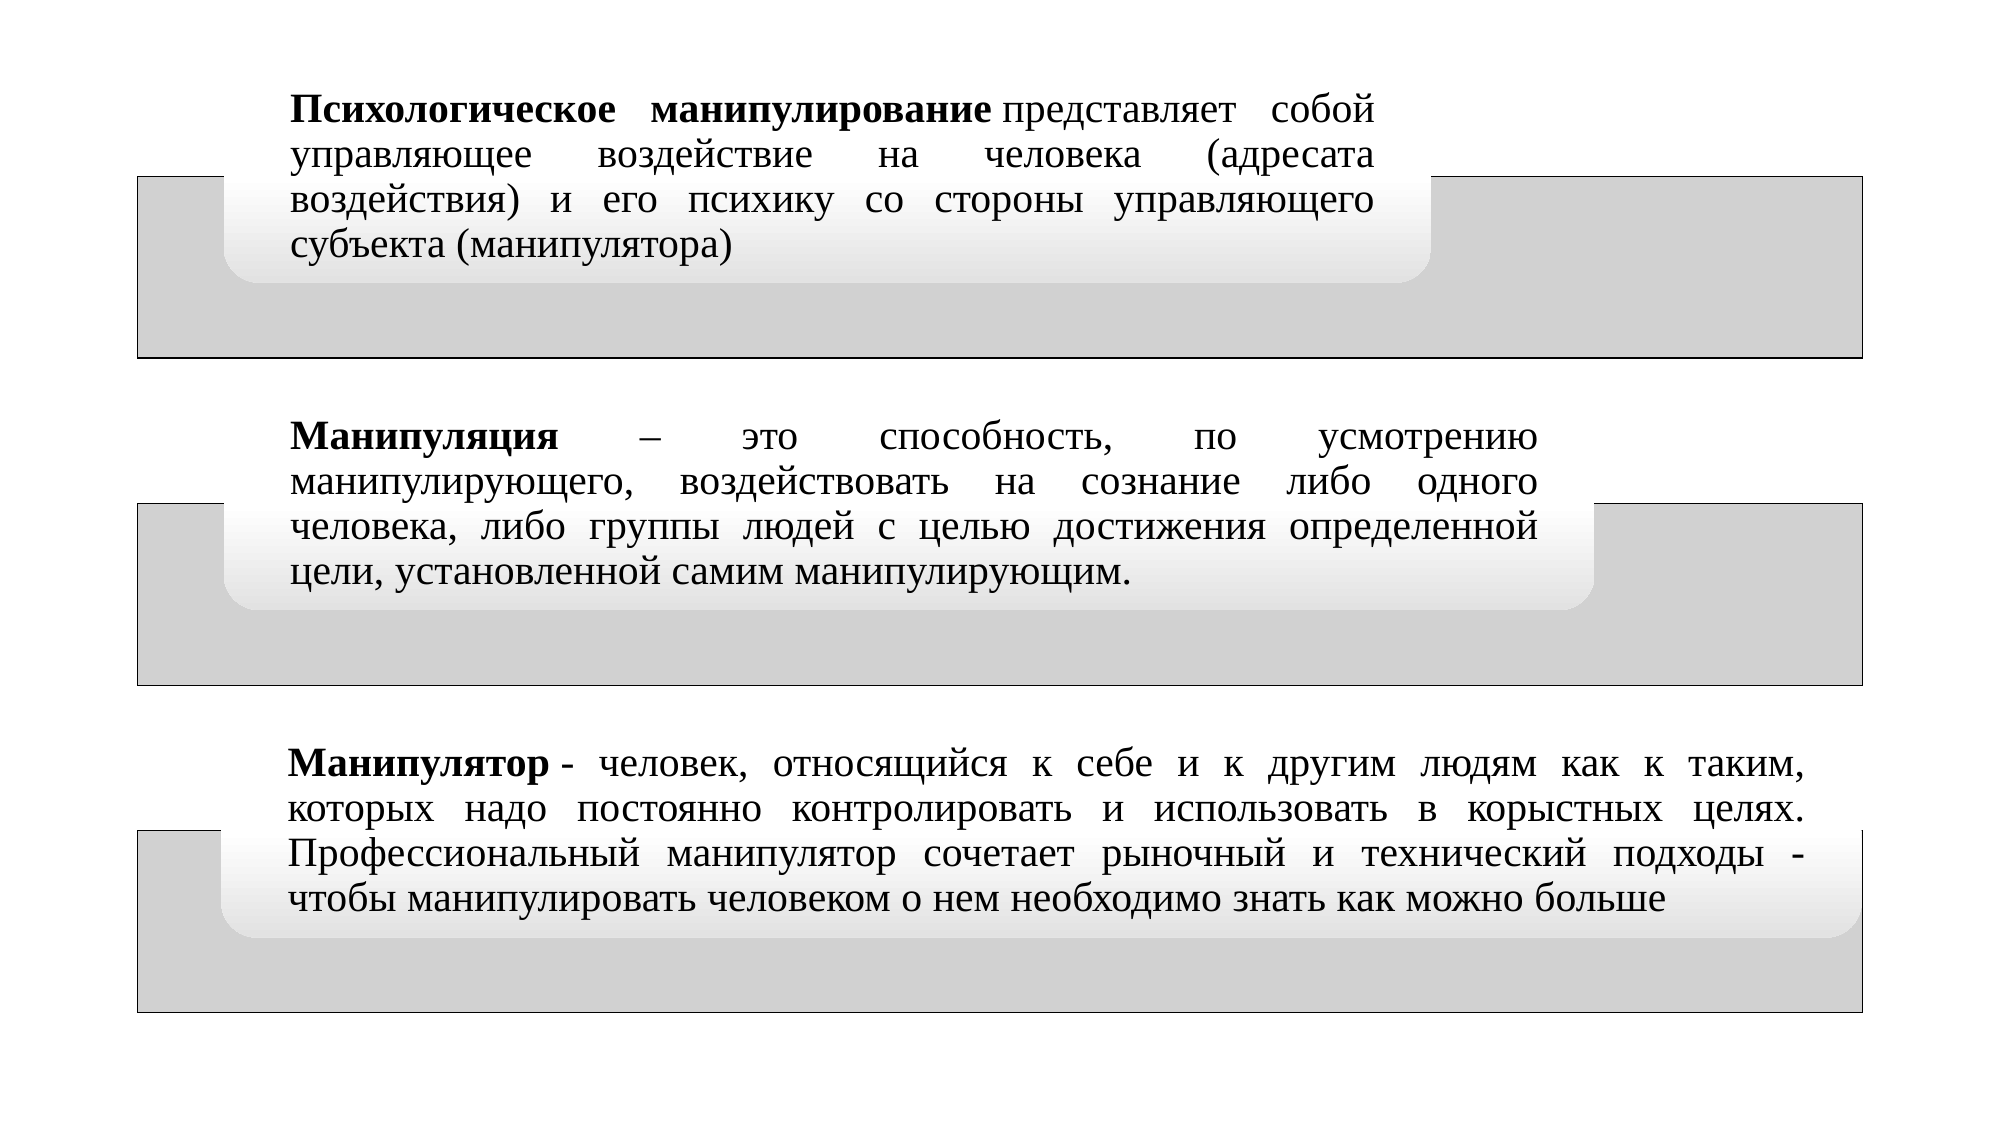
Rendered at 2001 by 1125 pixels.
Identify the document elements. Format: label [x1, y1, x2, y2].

list [137, 69, 1863, 1014]
